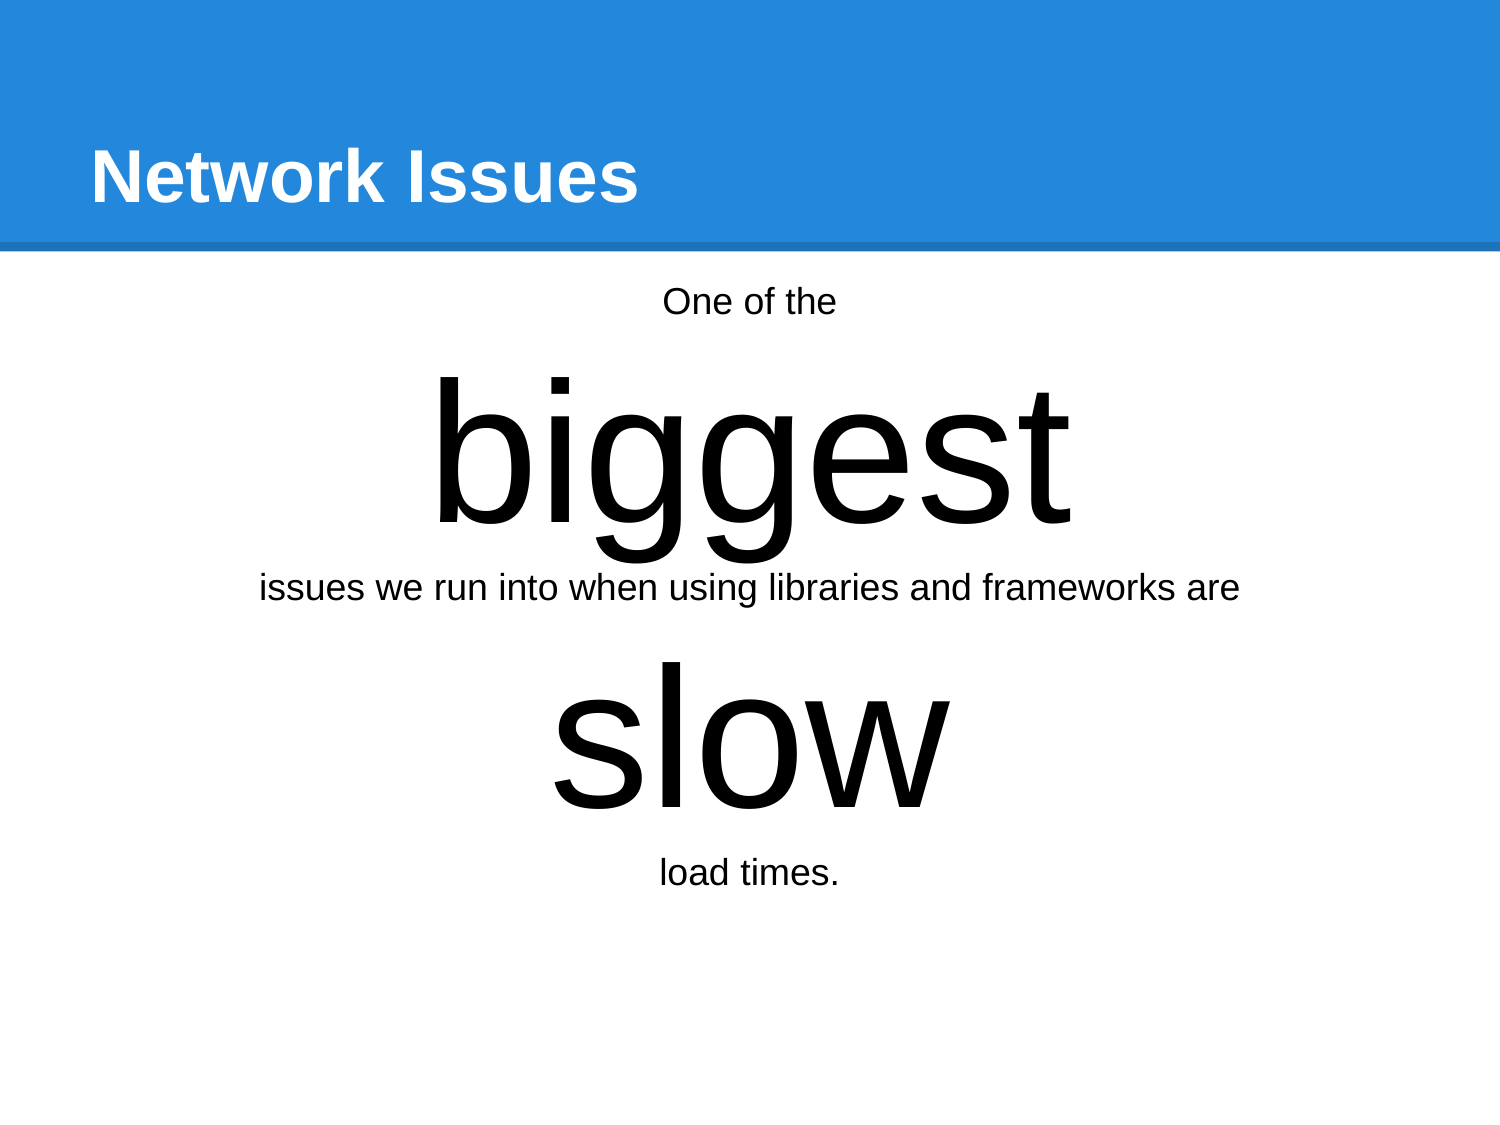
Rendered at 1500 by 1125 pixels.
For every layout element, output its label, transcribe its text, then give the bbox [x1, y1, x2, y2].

title Network Issues [75, 45, 1425, 233]
list One of the biggest issues we run into when using libraries and frameworks are slow load times. [75, 262, 1425, 1078]
